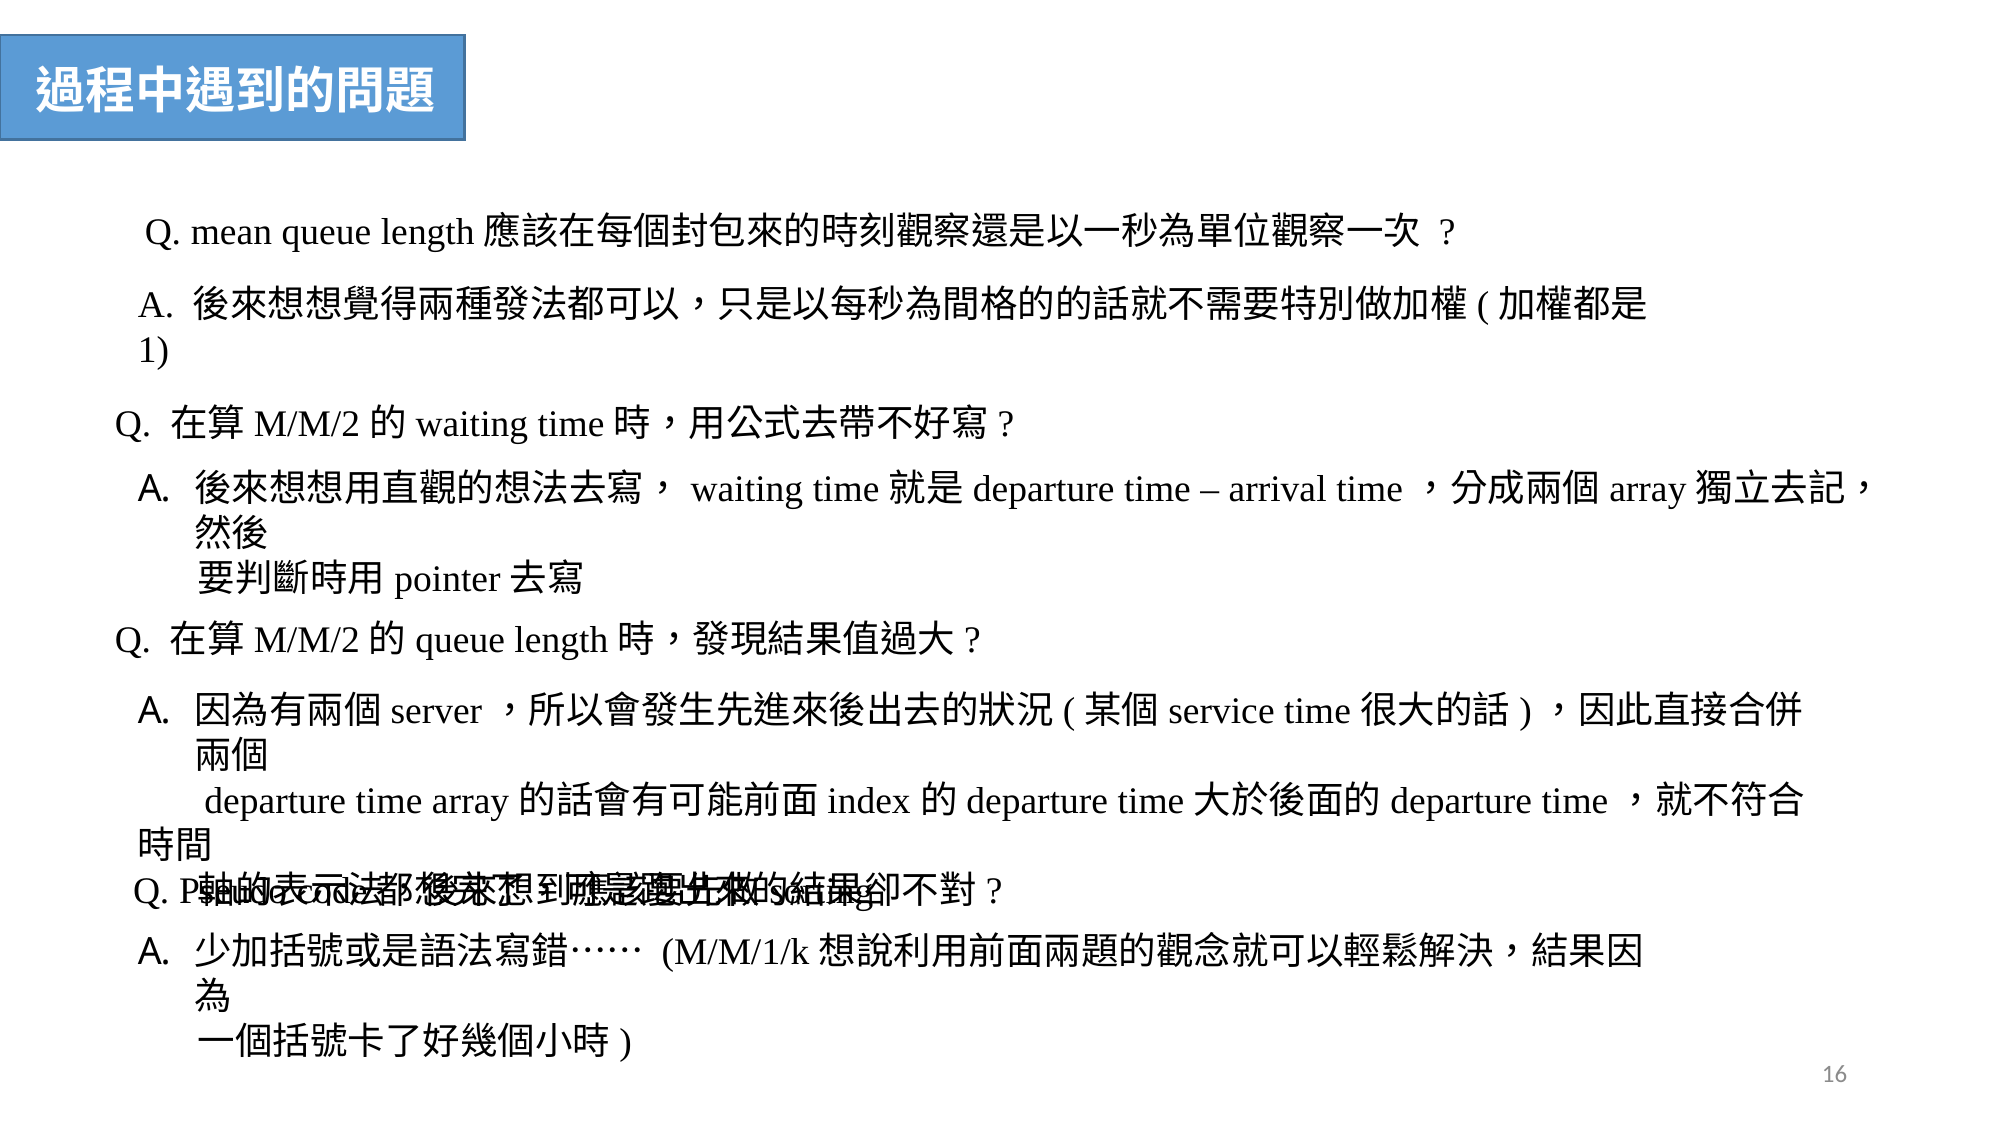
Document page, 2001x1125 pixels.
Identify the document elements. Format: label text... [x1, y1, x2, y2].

text_box [0, 34, 466, 141]
text_box A. 後來想想覺得兩種發法都可以，只是以每秒為間格的的話就不需要特別做加權(加權都是1) [123, 272, 1673, 377]
text_box Q. mean queue length應該在每個封包來的時刻觀察還是以一秒為單位觀察一次 ? [130, 199, 1471, 260]
text_box Q. 在算M/M/2的waiting time時，用公式去帶不好寫? [100, 391, 1030, 451]
text_box 過程中遇到的問題 [20, 51, 465, 126]
text_box Q. Pseudo code都想完了，可是跑出來的結果卻不對? [118, 859, 1018, 919]
text_box 後來想想用直觀的想法去寫，waiting time就是departure time – arrival time，分成兩個array獨立去記，然後 要判斷時用pointer去寫 [123, 456, 1925, 606]
text_box Q. 在算M/M/2的queue length時，發現結果值過大? [100, 607, 996, 668]
text_box 因為有兩個server，所以會發生先進來後出去的狀況(某個service time很大的話)，因此直接合併兩個 departure time array的話會有可能前面index的departure time大於後面的departure time，就不符合時間 軸的表示法，後來想到應該要先做sorting [123, 678, 1840, 919]
text_box 少加括號或是語法寫錯…… (M/M/1/k想說利用前面兩題的觀念就可以輕鬆解決，結果因為 一個括號卡了好幾個小時) [123, 919, 1690, 1070]
slide_number 16 [1412, 1042, 1863, 1103]
